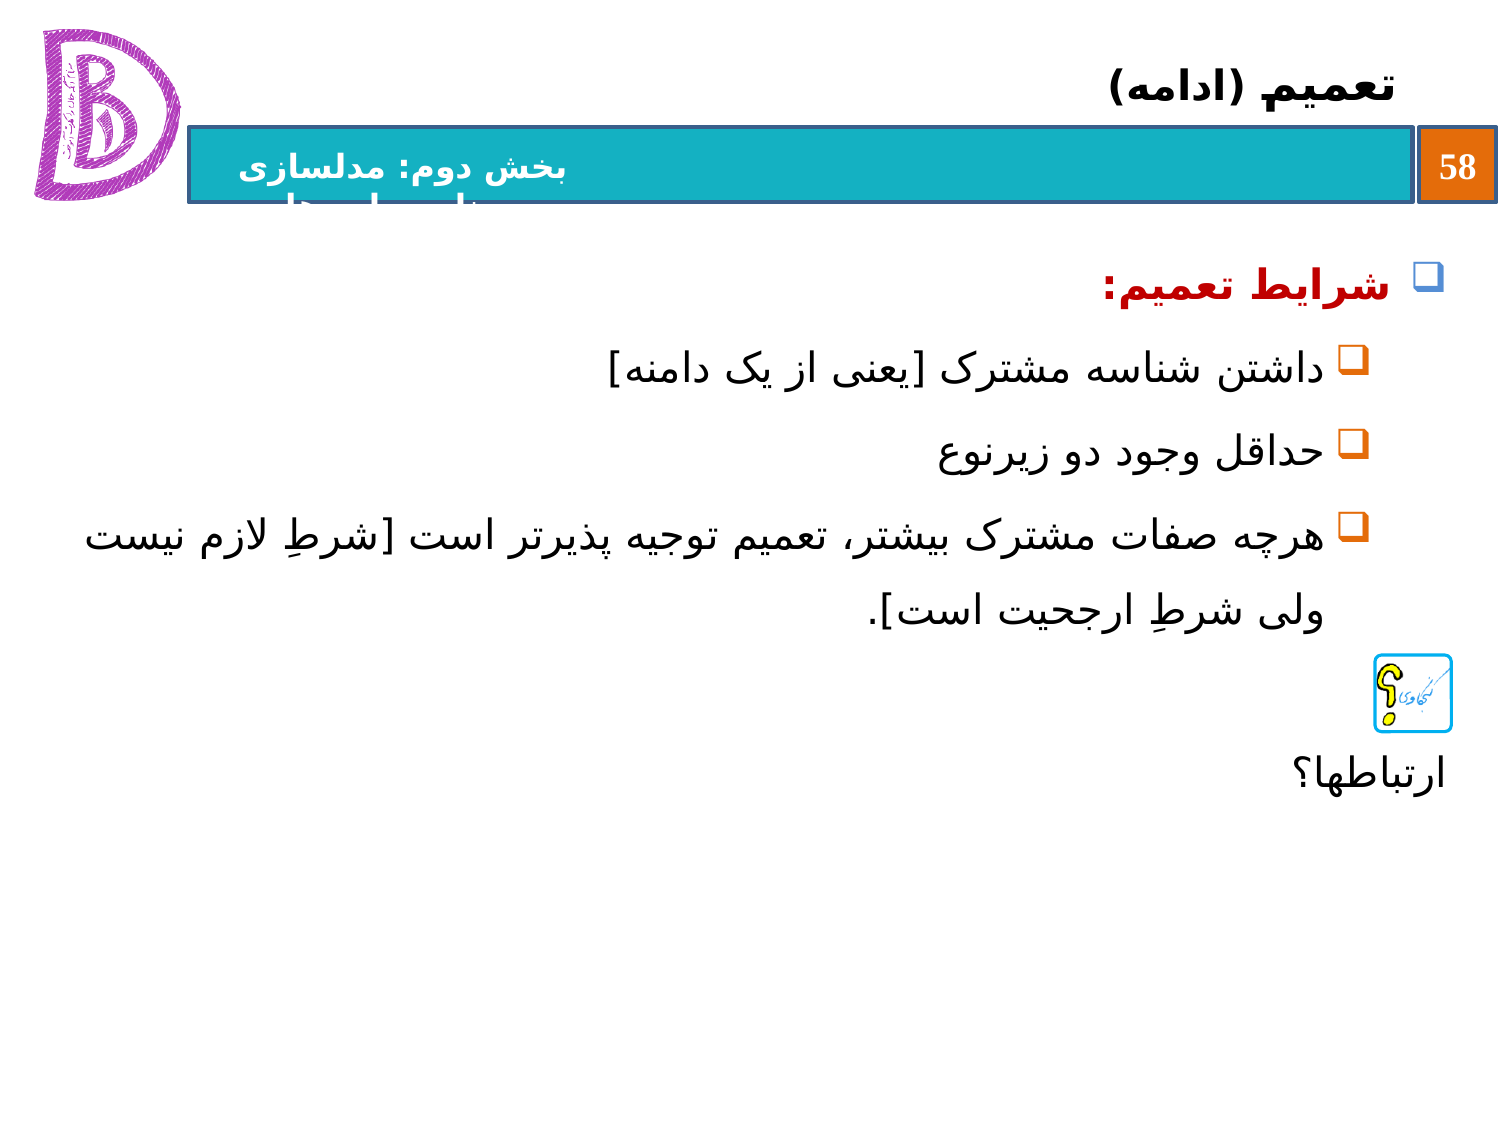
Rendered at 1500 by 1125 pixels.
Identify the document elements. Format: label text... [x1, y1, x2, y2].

list شرایط تعمیم: داشتن شناسه مشترک [یعنی از یک دامنه] حداقل وجود دو زیرنوع هرچه صفات مشترک بیشتر، تعمیم توجیه پذیرتر است [شرطِ لازم نیست ولی شرطِ ارجحیت است]. ارتباط‏ها؟ [37, 224, 1463, 1088]
picture [12, 21, 202, 212]
picture [1377, 657, 1449, 729]
title تعمیم (ادامه) [237, 37, 1413, 125]
